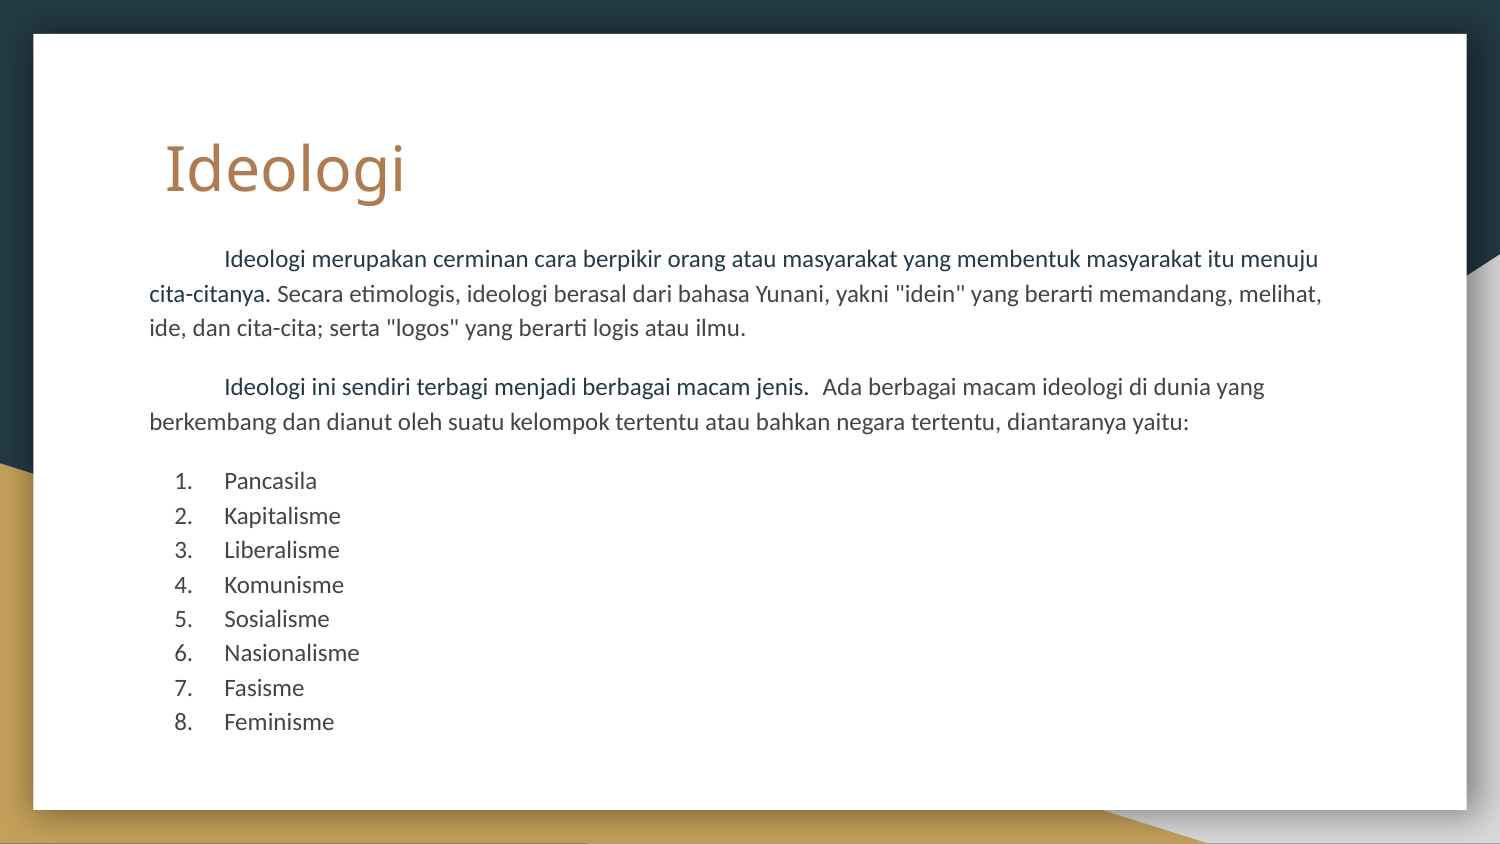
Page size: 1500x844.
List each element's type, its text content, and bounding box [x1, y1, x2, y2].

title Ideologi [134, 113, 1366, 271]
list Ideologi merupakan cerminan cara berpikir orang atau masyarakat yang membentuk masyarakat itu menuju cita-citanya. Secara etimologis, ideologi berasal dari bahasa Yunani, yakni "idein" yang berarti memandang, melihat, ide, dan cita-cita; serta "logos" yang berarti logis atau ilmu. Ideologi ini sendiri terbagi menjadi berbagai macam jenis. Ada berbagai macam ideologi di dunia yang berkembang dan dianut oleh suatu kelompok tertentu atau bahkan negara tertentu, diantaranya yaitu: Pancasila Kapitalisme Liberalisme Komunisme Sosialisme Nasionalisme Fasisme Feminisme [134, 271, 1366, 694]
